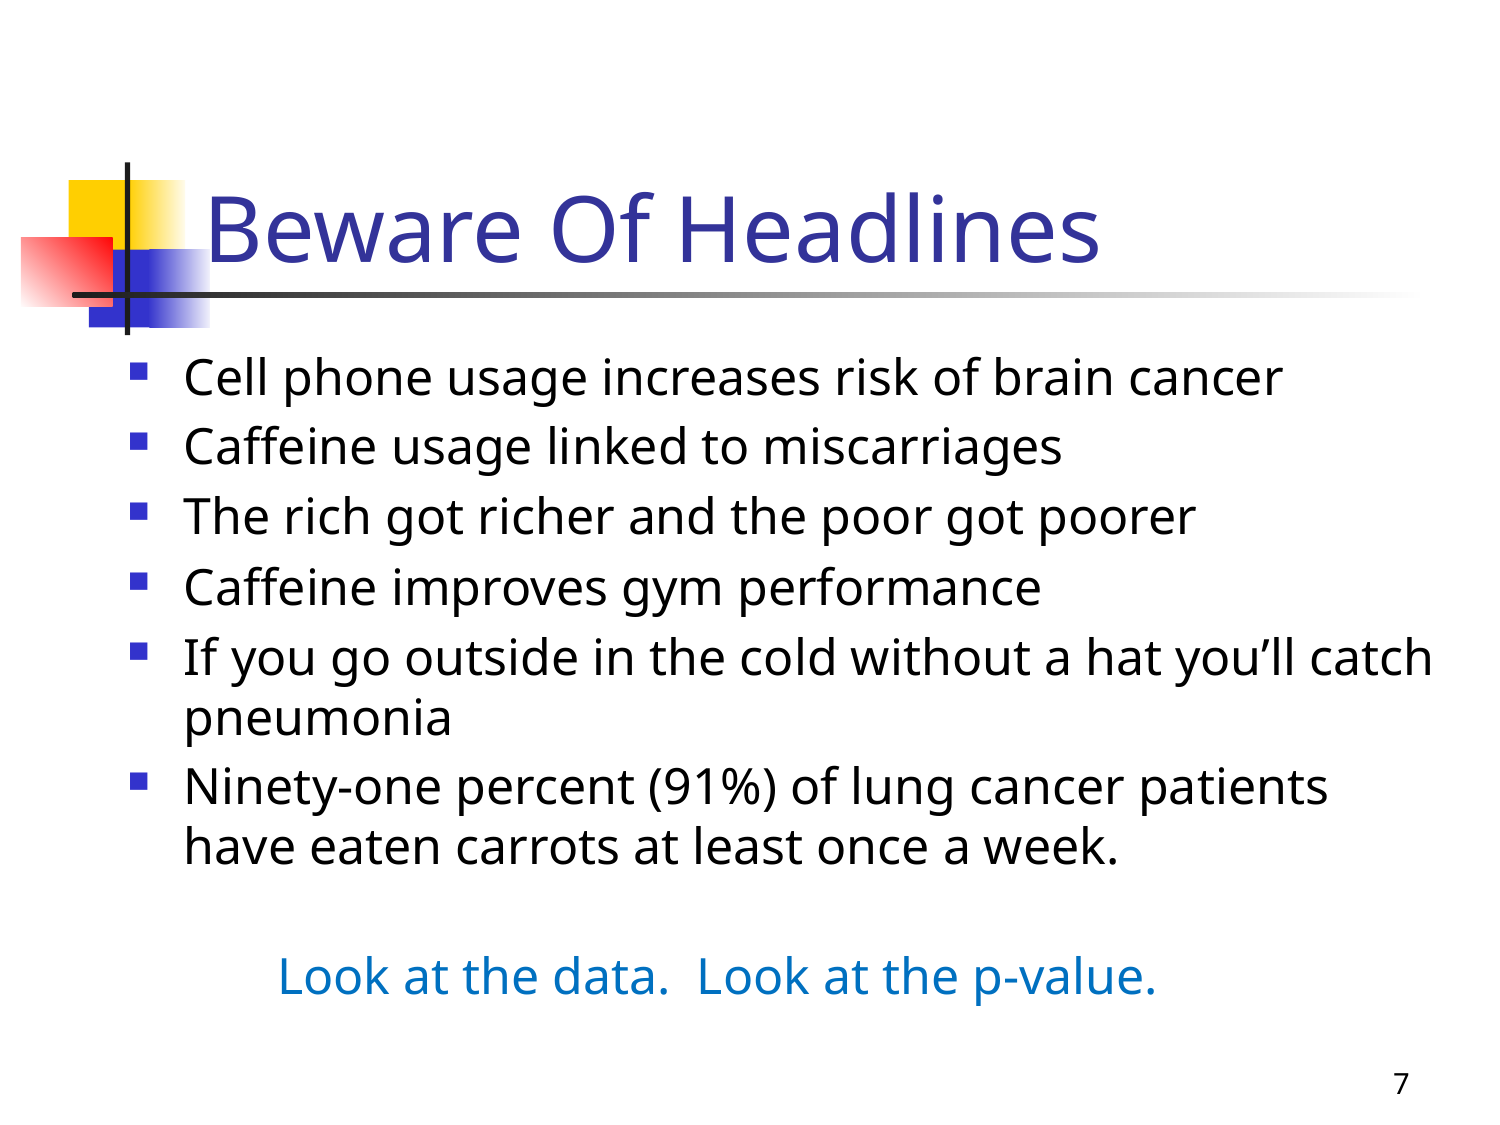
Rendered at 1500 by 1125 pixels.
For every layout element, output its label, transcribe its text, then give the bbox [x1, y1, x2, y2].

list Cell phone usage increases risk of brain cancer Caffeine usage linked to miscarriages The rich got richer and the poor got poorer Caffeine improves gym performance If you go outside in the cold without a hat you’ll catch pneumonia Ninety-one percent (91%) of lung cancer patients have eaten carrots at least once a week. [112, 337, 1470, 1007]
slide_number 7 [1112, 1037, 1426, 1113]
text_box Look at the data. Look at the p-value. [262, 937, 1188, 1013]
title Beware Of Headlines [188, 101, 1468, 289]
